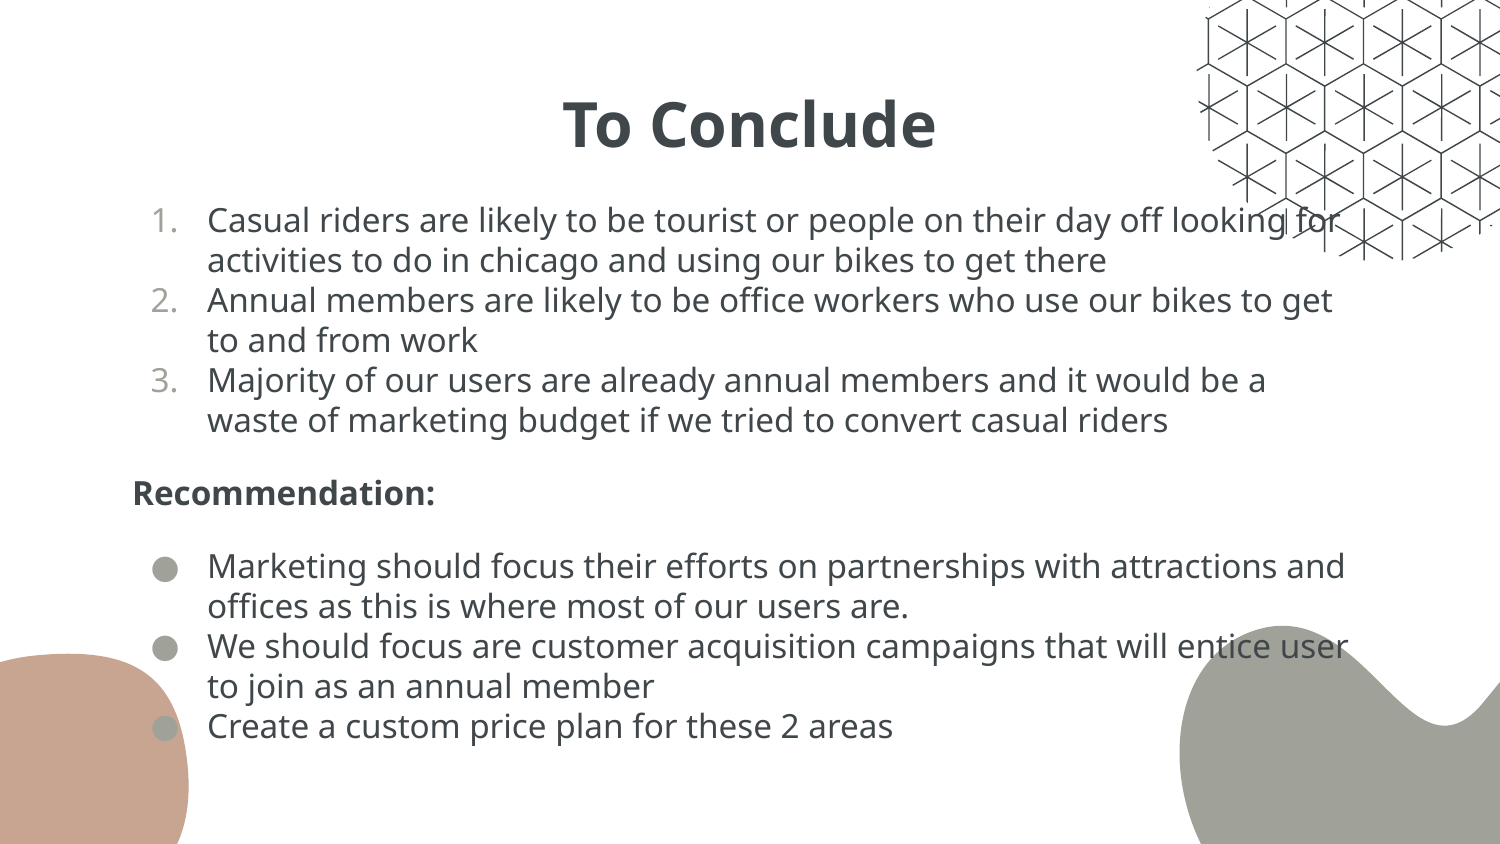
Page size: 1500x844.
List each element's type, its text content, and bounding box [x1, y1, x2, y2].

subtitle Casual riders are likely to be tourist or people on their day off looking for activities to do in chicago and using our bikes to get there Annual members are likely to be office workers who use our bikes to get to and from work Majority of our users are already annual members and it would be a waste of marketing budget if we tried to convert casual riders Recommendation: Marketing should focus their efforts on partnerships with attractions and offices as this is where most of our users are. We should focus are customer acquisition campaigns that will entice user to join as an annual member Create a custom price plan for these 2 areas [116, 184, 1383, 749]
title To Conclude [116, 85, 1383, 175]
